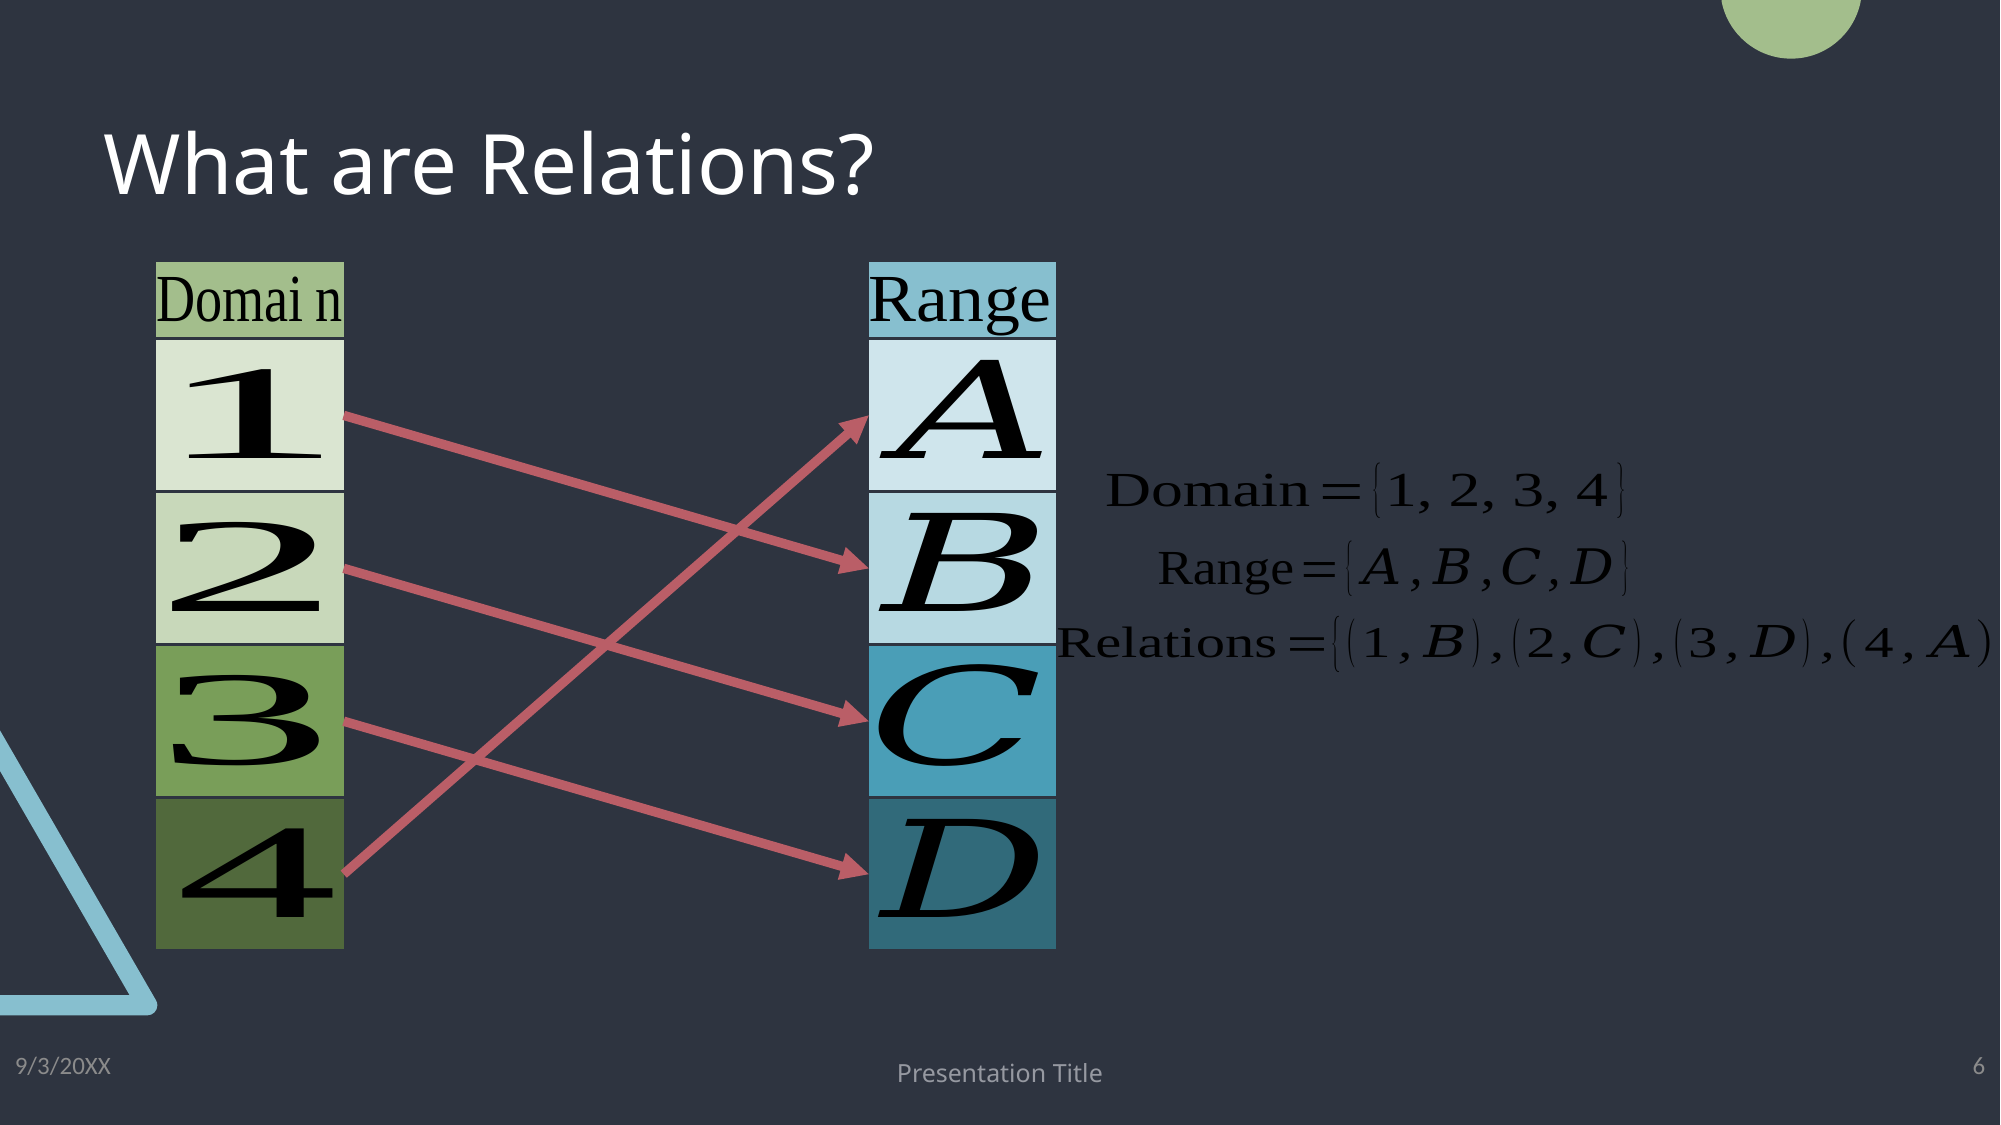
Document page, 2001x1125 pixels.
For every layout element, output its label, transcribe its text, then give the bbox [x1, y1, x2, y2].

footer Presentation Title [662, 1042, 1338, 1103]
title What are Relations? [88, 58, 973, 276]
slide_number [0, 1042, 450, 1103]
slide_number 6 [1550, 1042, 2000, 1103]
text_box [343, 415, 869, 875]
